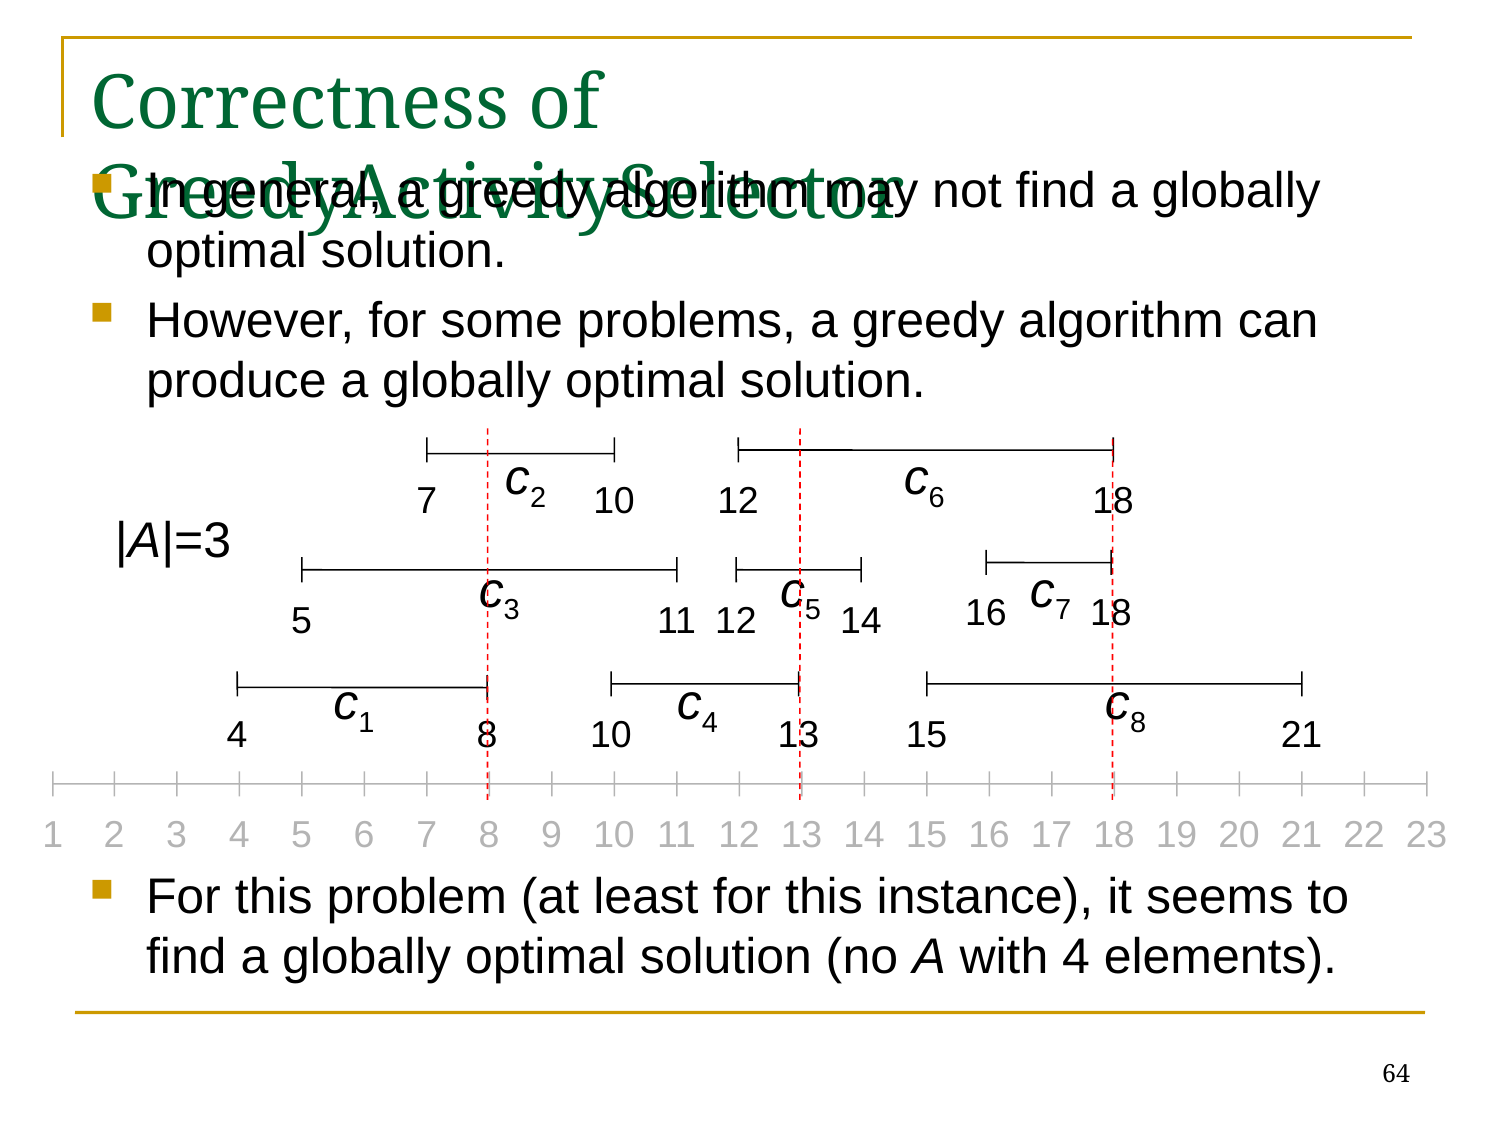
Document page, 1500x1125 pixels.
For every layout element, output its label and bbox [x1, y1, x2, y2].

slide_number [1074, 1023, 1426, 1100]
title [75, 45, 1425, 149]
list [99, 500, 250, 575]
text_box [26, 149, 1463, 894]
